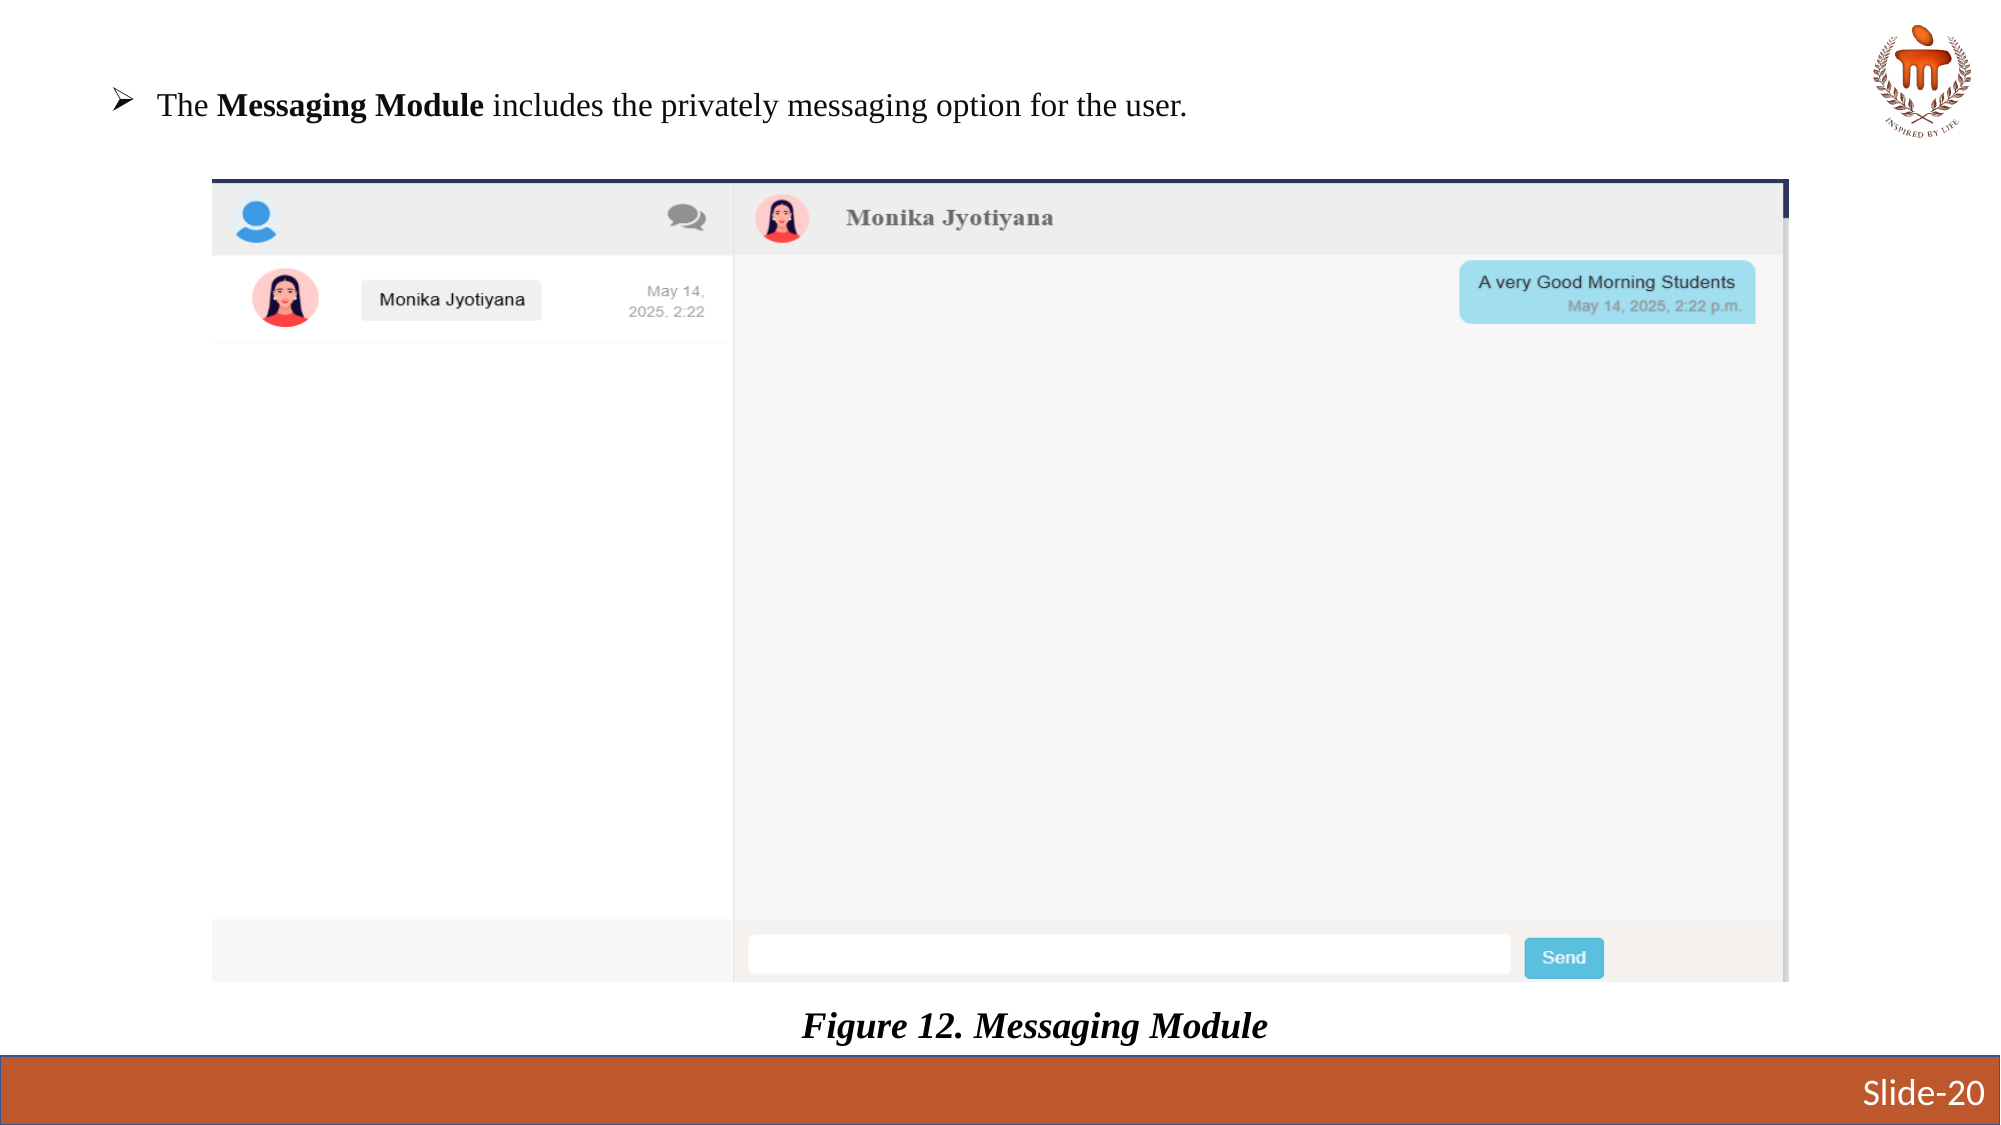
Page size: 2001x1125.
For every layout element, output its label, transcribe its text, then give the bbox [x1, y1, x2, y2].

text_box The Messaging Module includes the privately messaging option for the user. [95, 69, 1424, 131]
text_box Figure 12. Messaging Module [519, 993, 1551, 1054]
text_box Slide-20 [0, 1055, 2000, 1125]
picture [1862, 22, 1981, 141]
picture [212, 179, 1789, 982]
